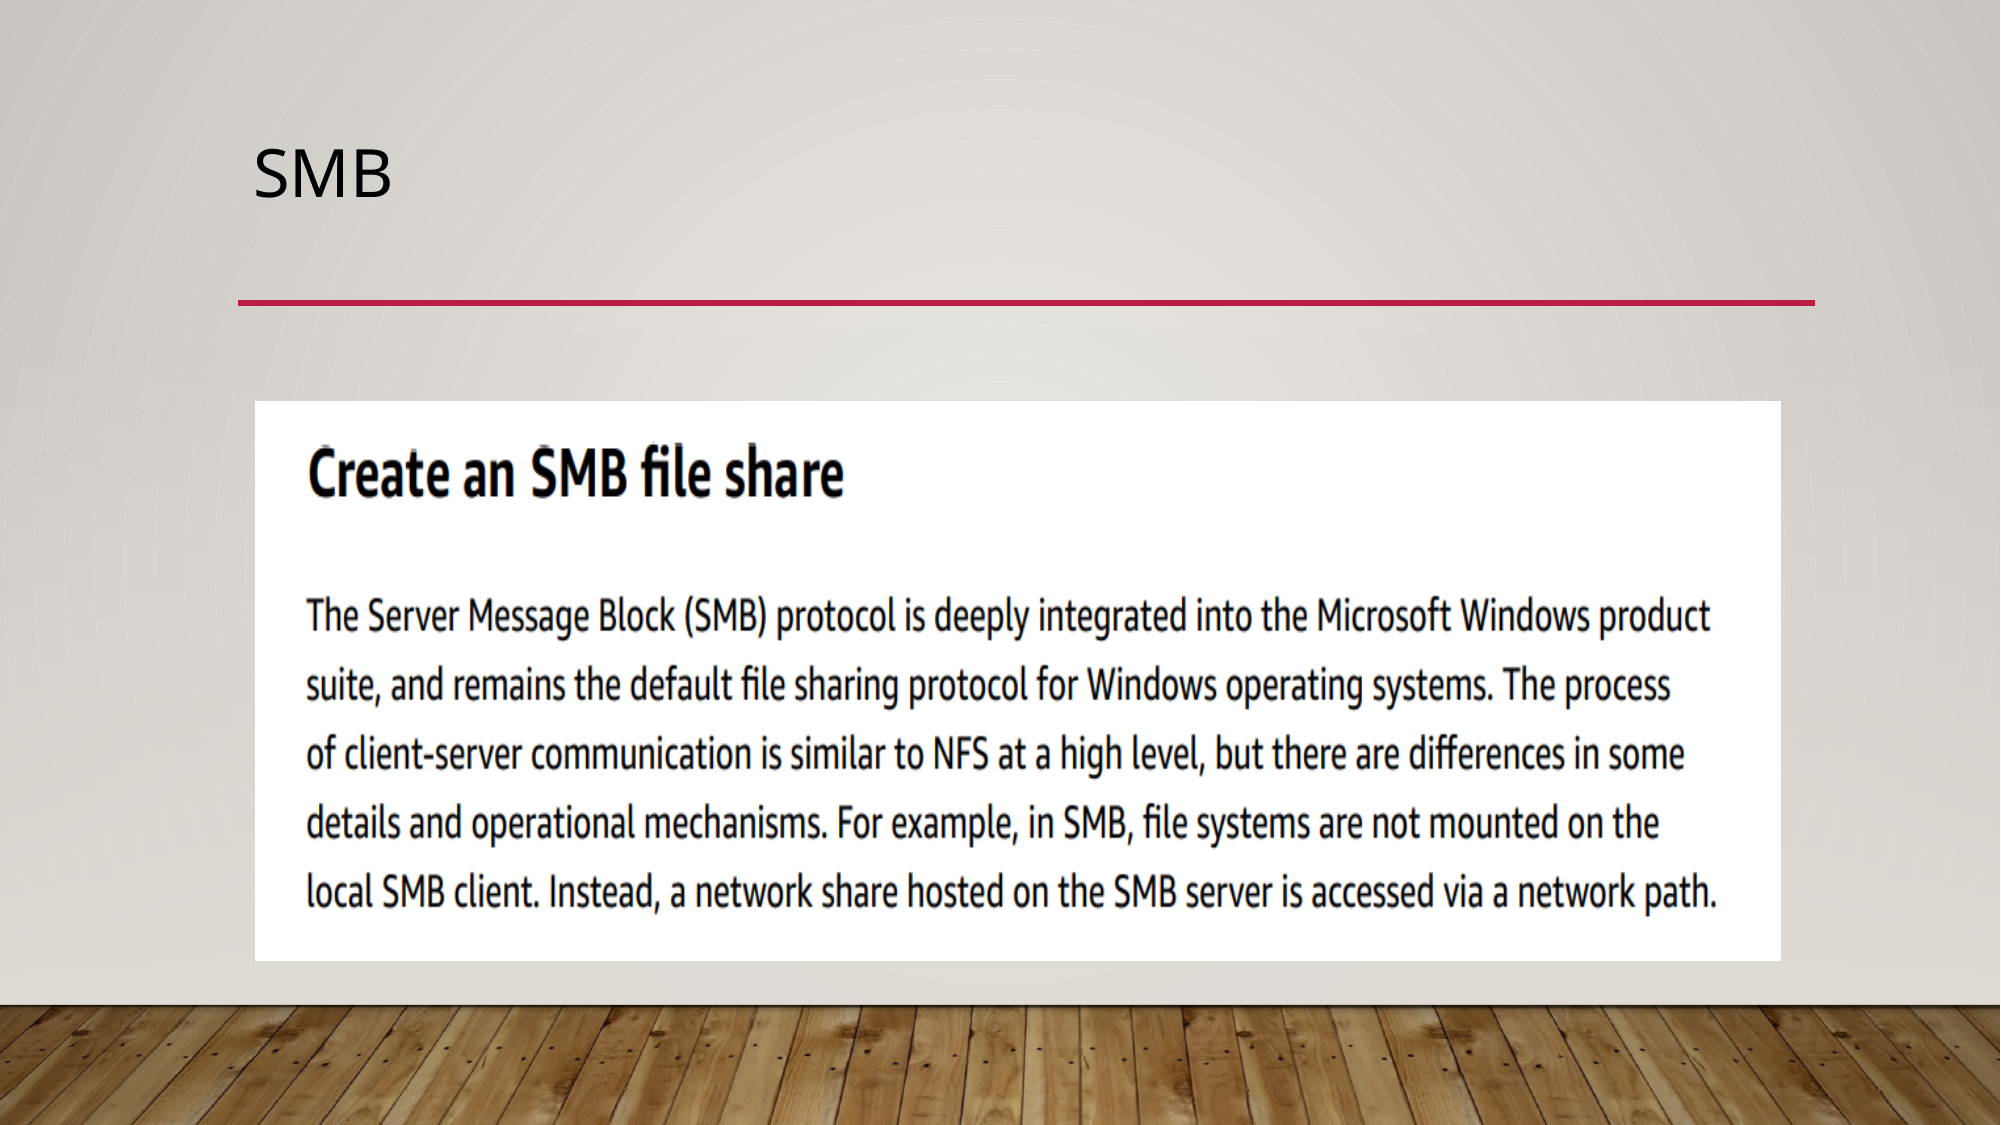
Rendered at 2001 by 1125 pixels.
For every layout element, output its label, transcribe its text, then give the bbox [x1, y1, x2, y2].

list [255, 401, 1781, 961]
title smb [238, 131, 1814, 305]
picture [0, 1005, 2000, 1125]
